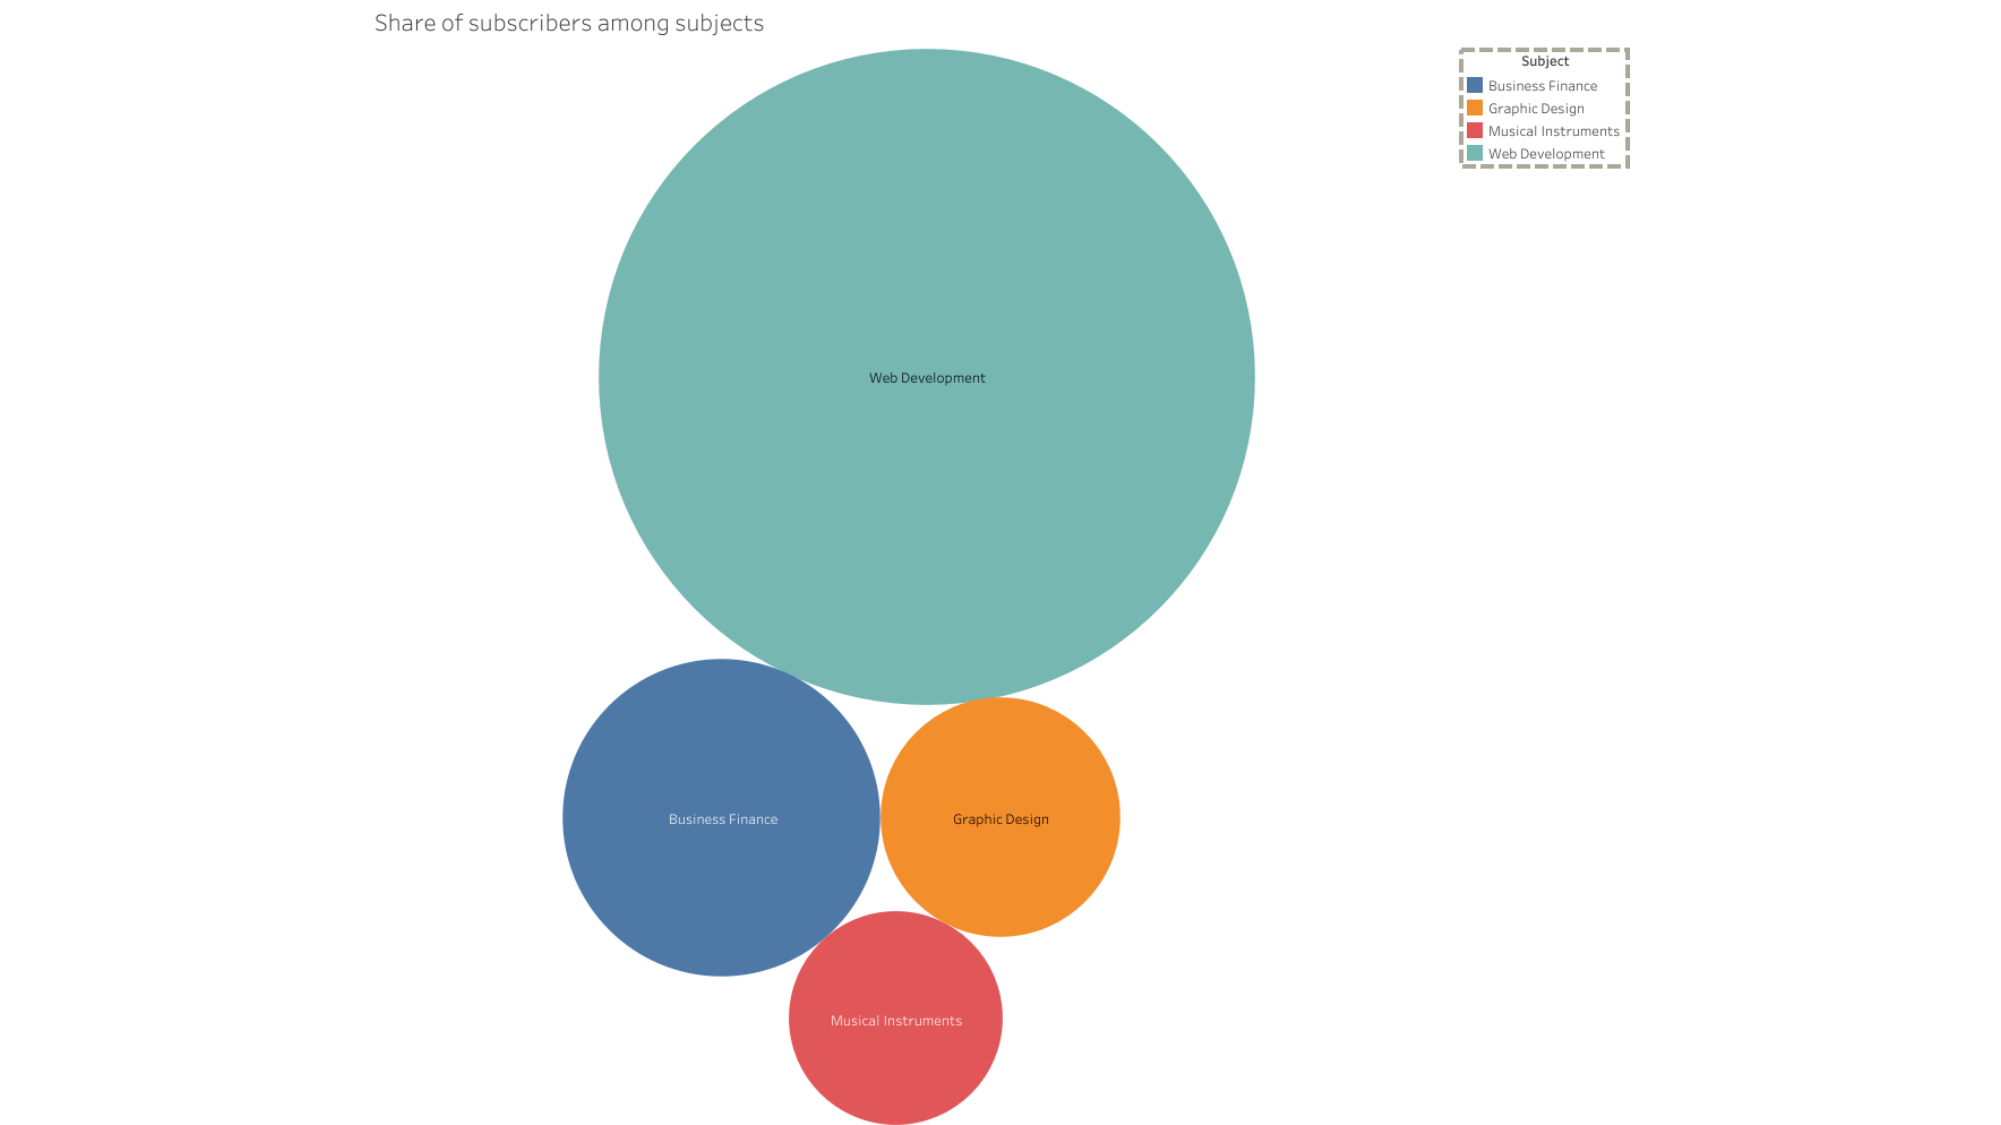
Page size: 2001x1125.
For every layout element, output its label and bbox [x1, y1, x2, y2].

picture [370, 0, 1630, 1125]
